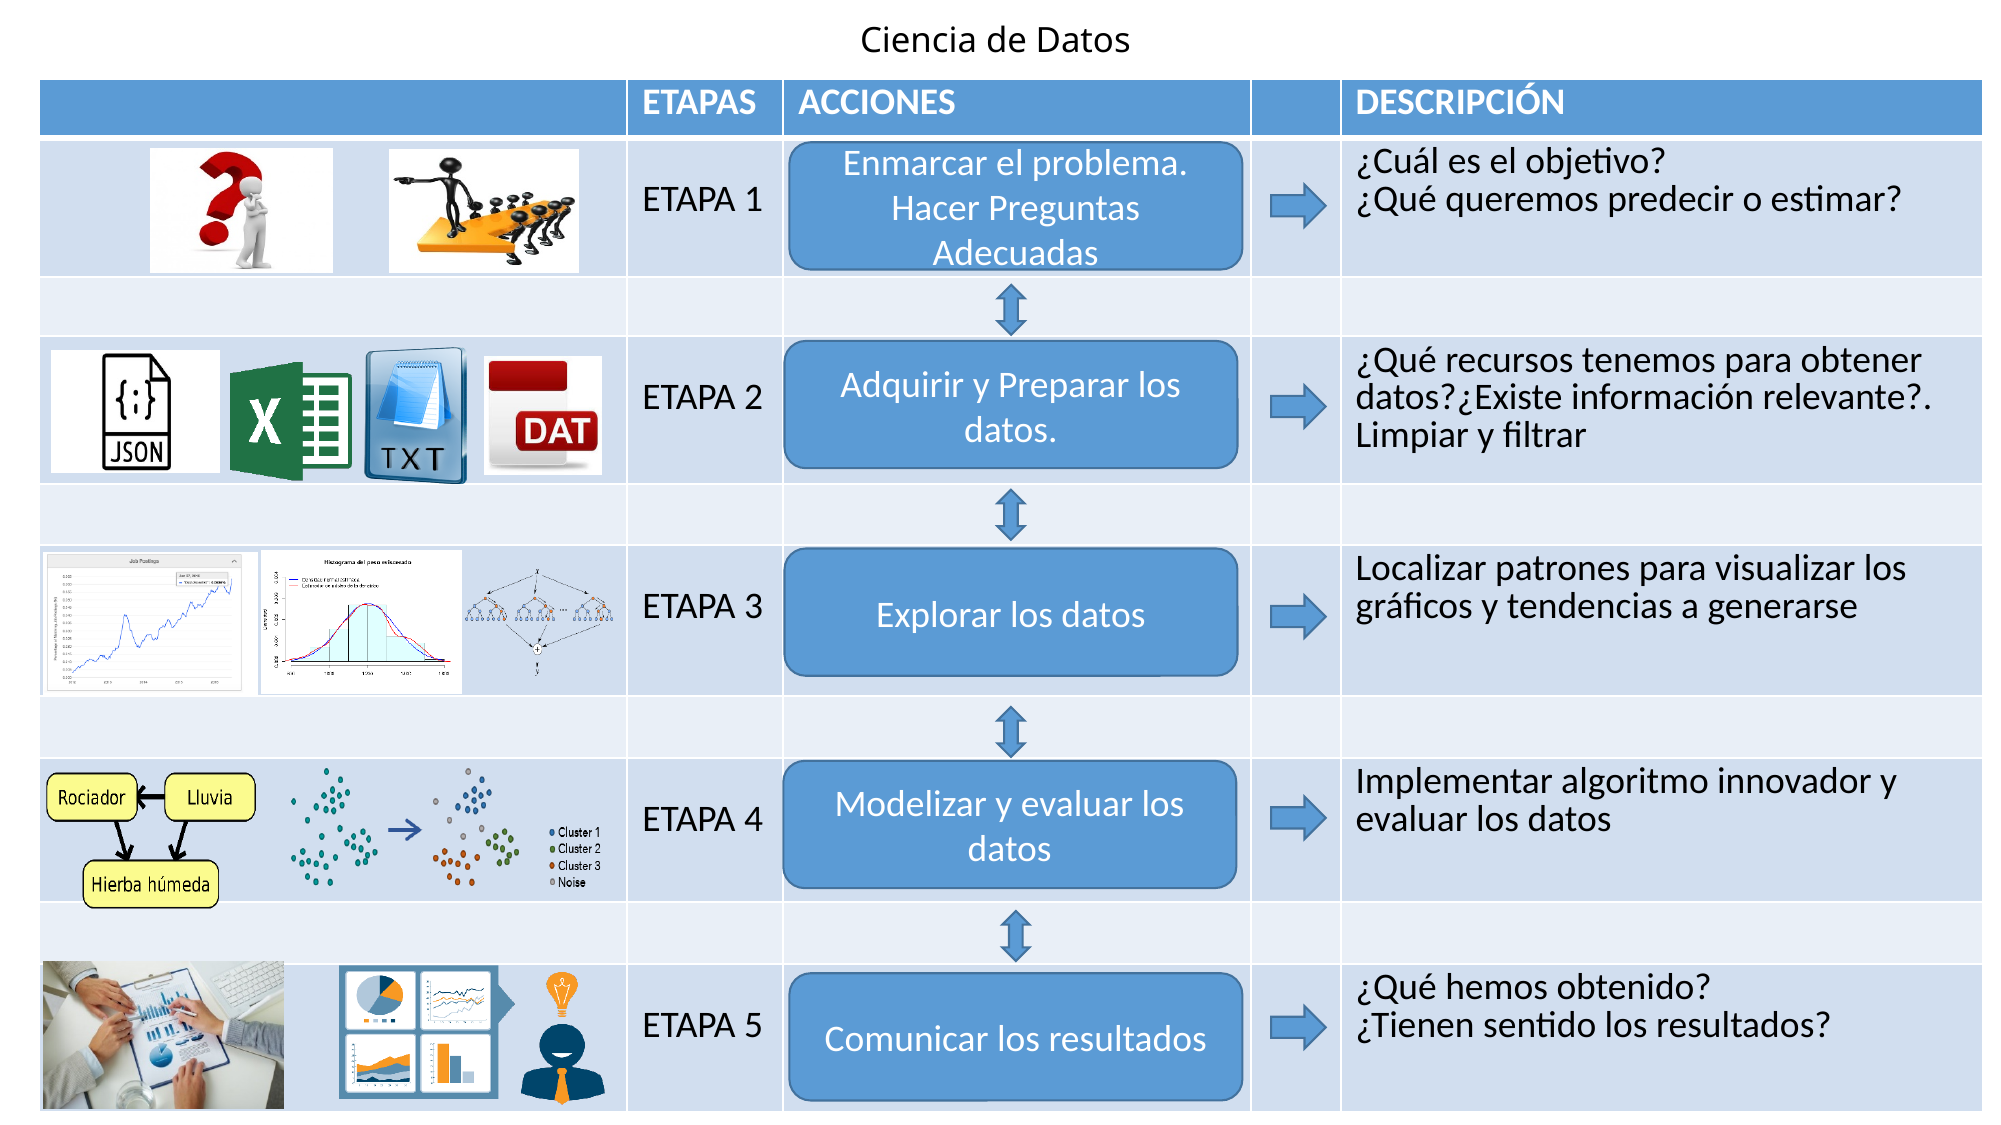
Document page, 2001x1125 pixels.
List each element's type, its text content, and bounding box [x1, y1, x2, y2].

picture [327, 956, 613, 1109]
table_cell ETAPA 3 [628, 546, 782, 695]
table_cell [1342, 278, 1982, 335]
text_box [994, 705, 1028, 759]
table_cell ETAPA 1 [628, 141, 782, 276]
text_box [1270, 592, 1328, 641]
table_cell [784, 903, 1250, 963]
text_box [1270, 182, 1328, 230]
text_box [994, 488, 1028, 542]
text_box Enmarcar el problema. Hacer Preguntas Adecuadas [788, 141, 1244, 271]
title Ciencia de Datos [137, 14, 1863, 68]
text_box Adquirir y Preparar los datos. [783, 339, 1239, 470]
table_header DESCRIPCIÓN [1342, 80, 1982, 135]
table_cell [40, 278, 626, 335]
table_cell [40, 546, 626, 695]
text_box Modelizar y evaluar los datos [782, 759, 1238, 890]
table_cell [784, 141, 1250, 276]
table_cell [40, 141, 626, 276]
table_cell [1252, 759, 1340, 901]
table_cell [784, 759, 1250, 901]
table_cell [784, 697, 1250, 757]
picture [43, 552, 258, 695]
table_cell [40, 965, 626, 1111]
table_cell Implementar algoritmo innovador y evaluar los datos [1342, 759, 1982, 901]
table_cell [40, 485, 626, 544]
table_cell ¿Cuál es el objetivo? ¿Qué queremos predecir o estimar? [1342, 141, 1982, 276]
table_header [40, 80, 626, 135]
table_cell [628, 697, 782, 757]
table_cell [784, 337, 1250, 483]
table_cell Localizar patrones para visualizar los gráficos y tendencias a generarse [1342, 546, 1982, 695]
table_cell [40, 903, 626, 963]
table_header ACCIONES [784, 80, 1250, 135]
table_cell [40, 759, 626, 901]
picture [51, 350, 220, 473]
picture [261, 550, 462, 694]
table_cell [1252, 965, 1340, 1111]
text_box [995, 283, 1028, 337]
table_cell ETAPA 5 [628, 965, 782, 1111]
table_cell [784, 485, 1250, 544]
table_cell [1342, 903, 1982, 963]
picture [150, 148, 333, 273]
text_box Explorar los datos [783, 547, 1239, 677]
table_cell [628, 903, 782, 963]
table_cell [1252, 903, 1340, 963]
table_cell ¿Qué hemos obtenido? ¿Tienen sentido los resultados? [1342, 965, 1982, 1111]
table_cell [784, 965, 1250, 1111]
table_cell ETAPA 4 [628, 759, 782, 901]
table_cell [1252, 278, 1340, 335]
picture [44, 770, 257, 912]
text_box [1270, 1003, 1328, 1052]
table_header ETAPAS [628, 80, 782, 135]
text_box [1270, 794, 1328, 842]
text_box Comunicar los resultados [788, 972, 1244, 1102]
table_cell [628, 278, 782, 335]
picture [230, 346, 602, 485]
table_cell [1252, 485, 1340, 544]
table_cell ¿Qué recursos tenemos para obtener datos?¿Existe información relevante?. Limpiar y filtrar [1342, 337, 1982, 483]
table_cell [1342, 697, 1982, 757]
picture [43, 960, 284, 1109]
picture [291, 768, 613, 899]
table_header [1252, 80, 1340, 135]
table_cell [1252, 141, 1340, 276]
text_box [999, 909, 1033, 963]
table_cell [1252, 697, 1340, 757]
table_cell [628, 485, 782, 544]
table_cell [1252, 337, 1340, 483]
table_cell [40, 337, 626, 483]
picture [465, 569, 613, 676]
table_cell [40, 697, 626, 757]
picture [389, 149, 579, 273]
text_box [1270, 382, 1328, 431]
table_cell [784, 278, 1250, 335]
table_cell [784, 546, 1250, 695]
table_cell [1342, 485, 1982, 544]
table_cell ETAPA 2 [628, 337, 782, 483]
table_cell [1252, 546, 1340, 695]
